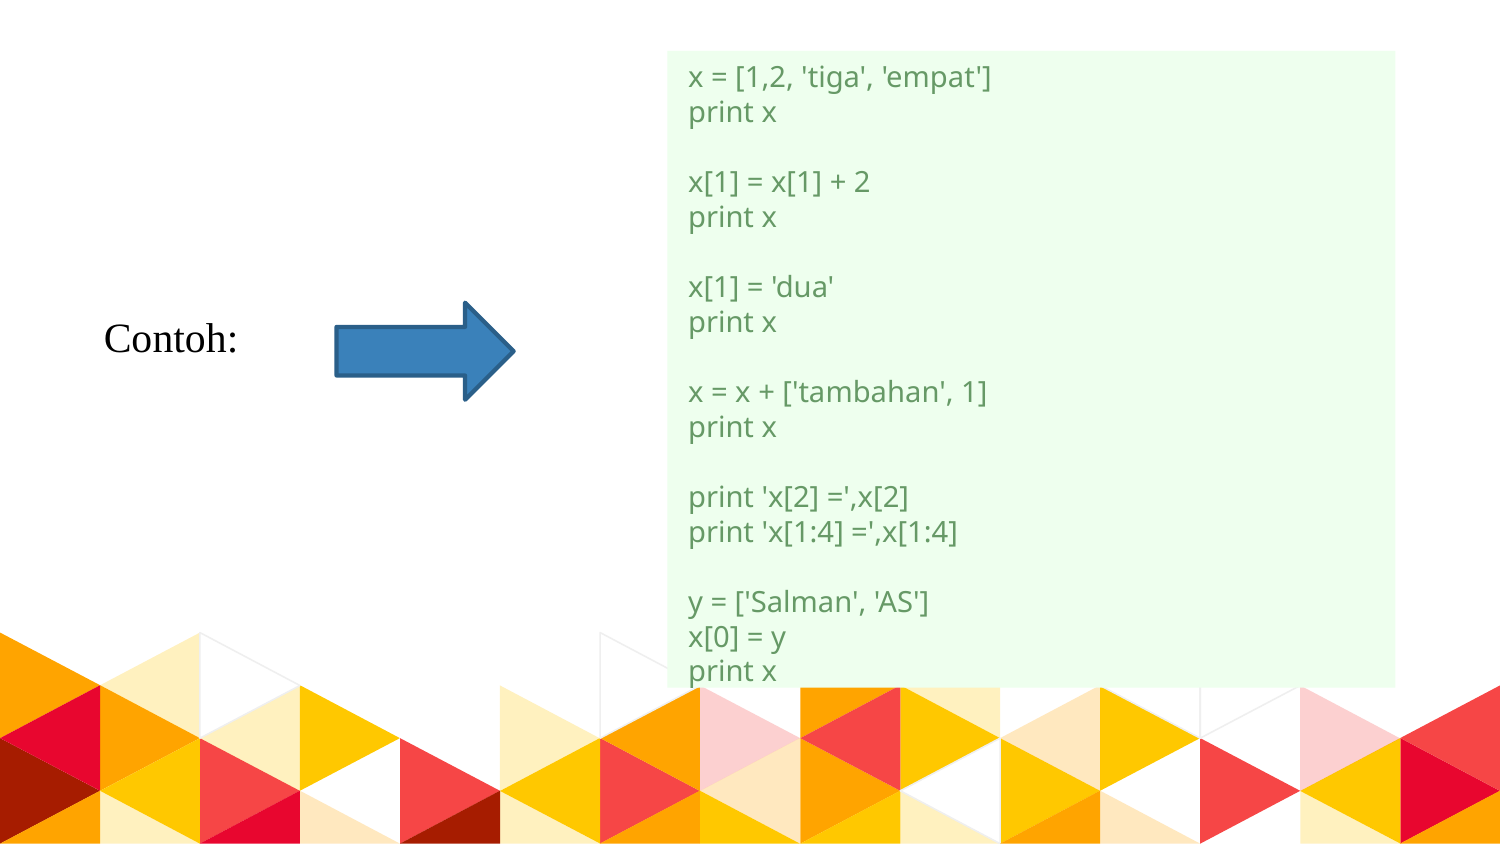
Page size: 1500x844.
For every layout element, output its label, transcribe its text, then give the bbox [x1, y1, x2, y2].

text_box [334, 300, 516, 402]
text_box x = [1,2, 'tiga', 'empat'] print x x[1] = x[1] + 2 print x x[1] = 'dua' print x x = x + ['tambahan', 1] print x print 'x[2] =',x[2] print 'x[1:4] =',x[1:4] y = ['Salman', 'AS'] x[0] = y print x [667, 50, 1396, 688]
text_box Contoh: [89, 303, 254, 369]
